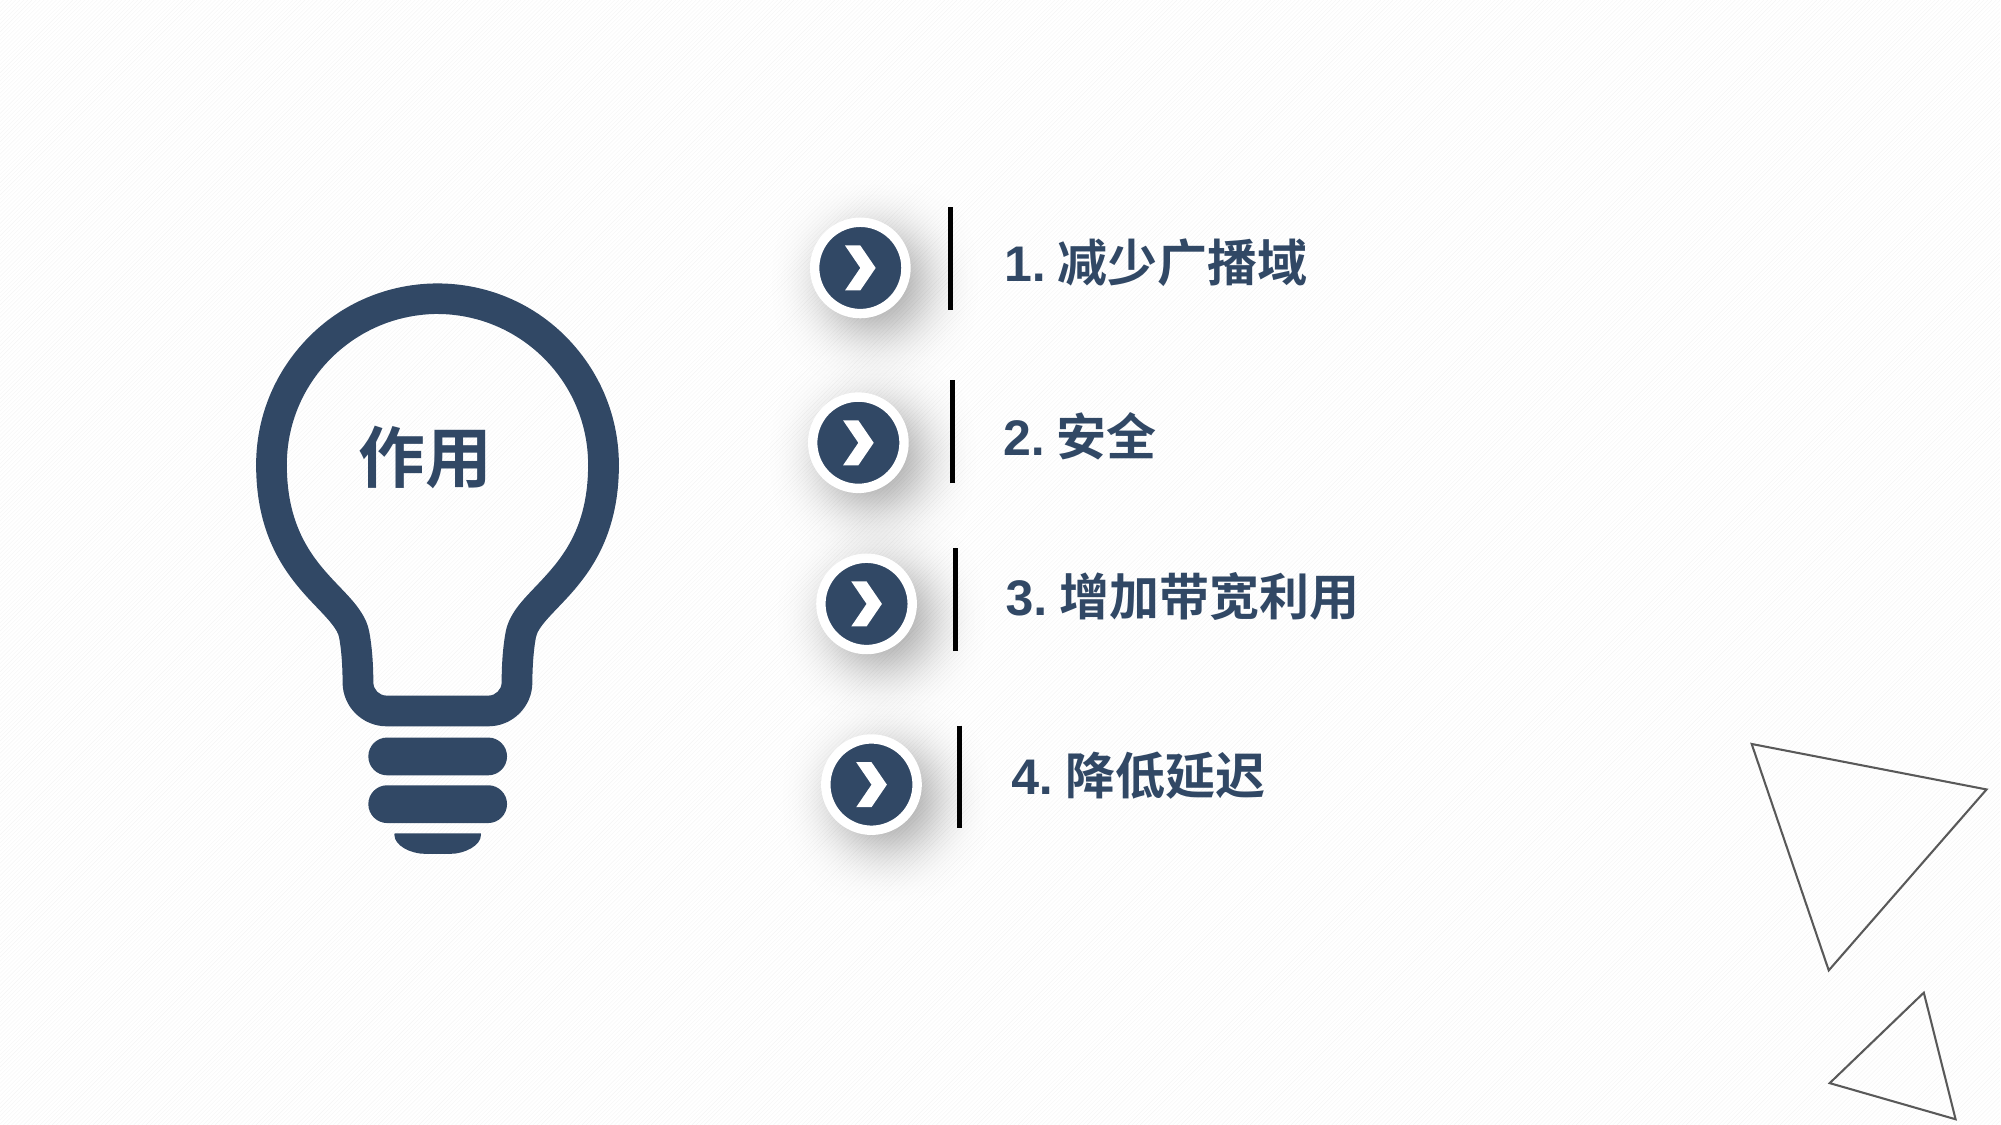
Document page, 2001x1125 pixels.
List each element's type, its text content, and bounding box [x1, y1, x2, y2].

text_box [1750, 742, 1989, 973]
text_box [256, 259, 619, 854]
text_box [814, 222, 906, 314]
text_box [812, 397, 904, 489]
text_box 4.降低延迟 [996, 736, 1495, 812]
text_box 2.安全 [988, 398, 1487, 474]
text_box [825, 738, 918, 831]
text_box [1827, 990, 1958, 1121]
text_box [820, 558, 913, 650]
text_box 3.增加带宽利用 [990, 558, 1489, 633]
text_box 1.减少广播域 [989, 224, 1488, 299]
